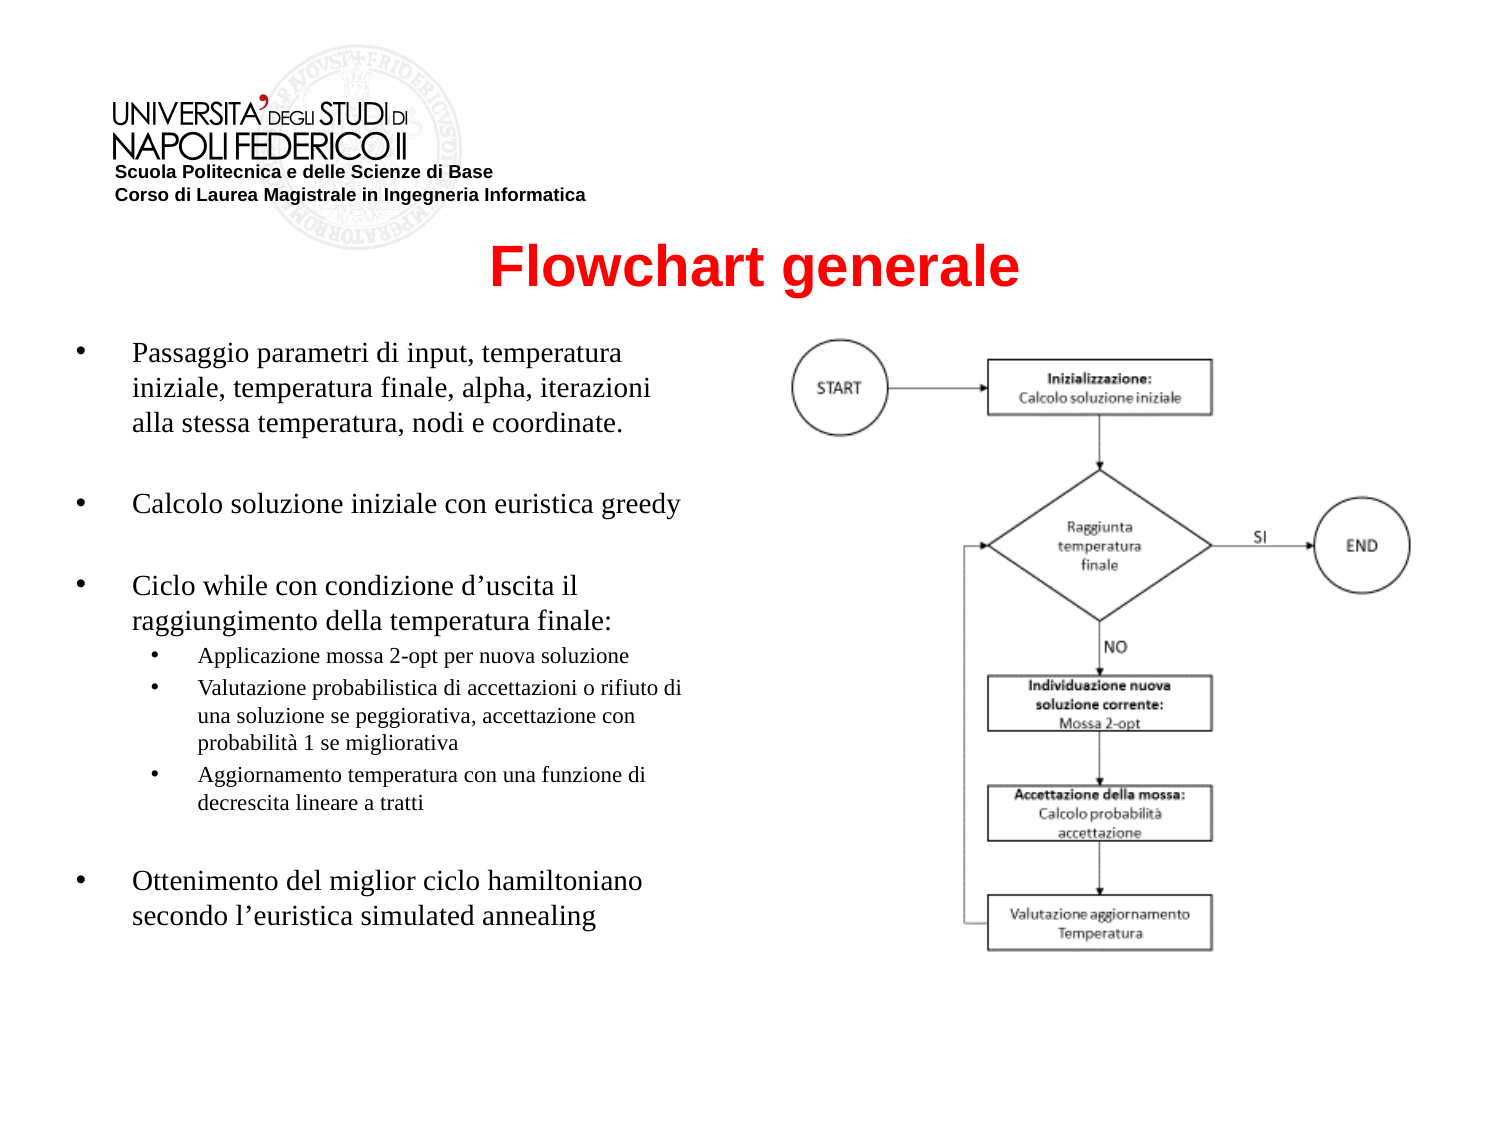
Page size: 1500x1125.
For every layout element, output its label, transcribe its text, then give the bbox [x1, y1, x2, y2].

picture [763, 325, 1450, 971]
list Passaggio parametri di input, temperatura iniziale, temperatura finale, alpha, iterazioni alla stessa temperatura, nodi e coordinate. Calcolo soluzione iniziale con euristica greedy Ciclo while con condizione d’uscita il raggiungimento della temperatura finale: Applicazione mossa 2-opt per nuova soluzione Valutazione probabilistica di accettazioni o rifiuto di una soluzione se peggiorativa, accettazione con probabilità 1 se migliorativa Aggiornamento temperatura con una funzione di decrescita lineare a tratti Ottenimento del miglior ciclo hamiltoniano secondo l’euristica simulated annealing [60, 325, 705, 971]
picture [112, 42, 465, 213]
text_box Flowchart generale [51, 213, 1460, 308]
